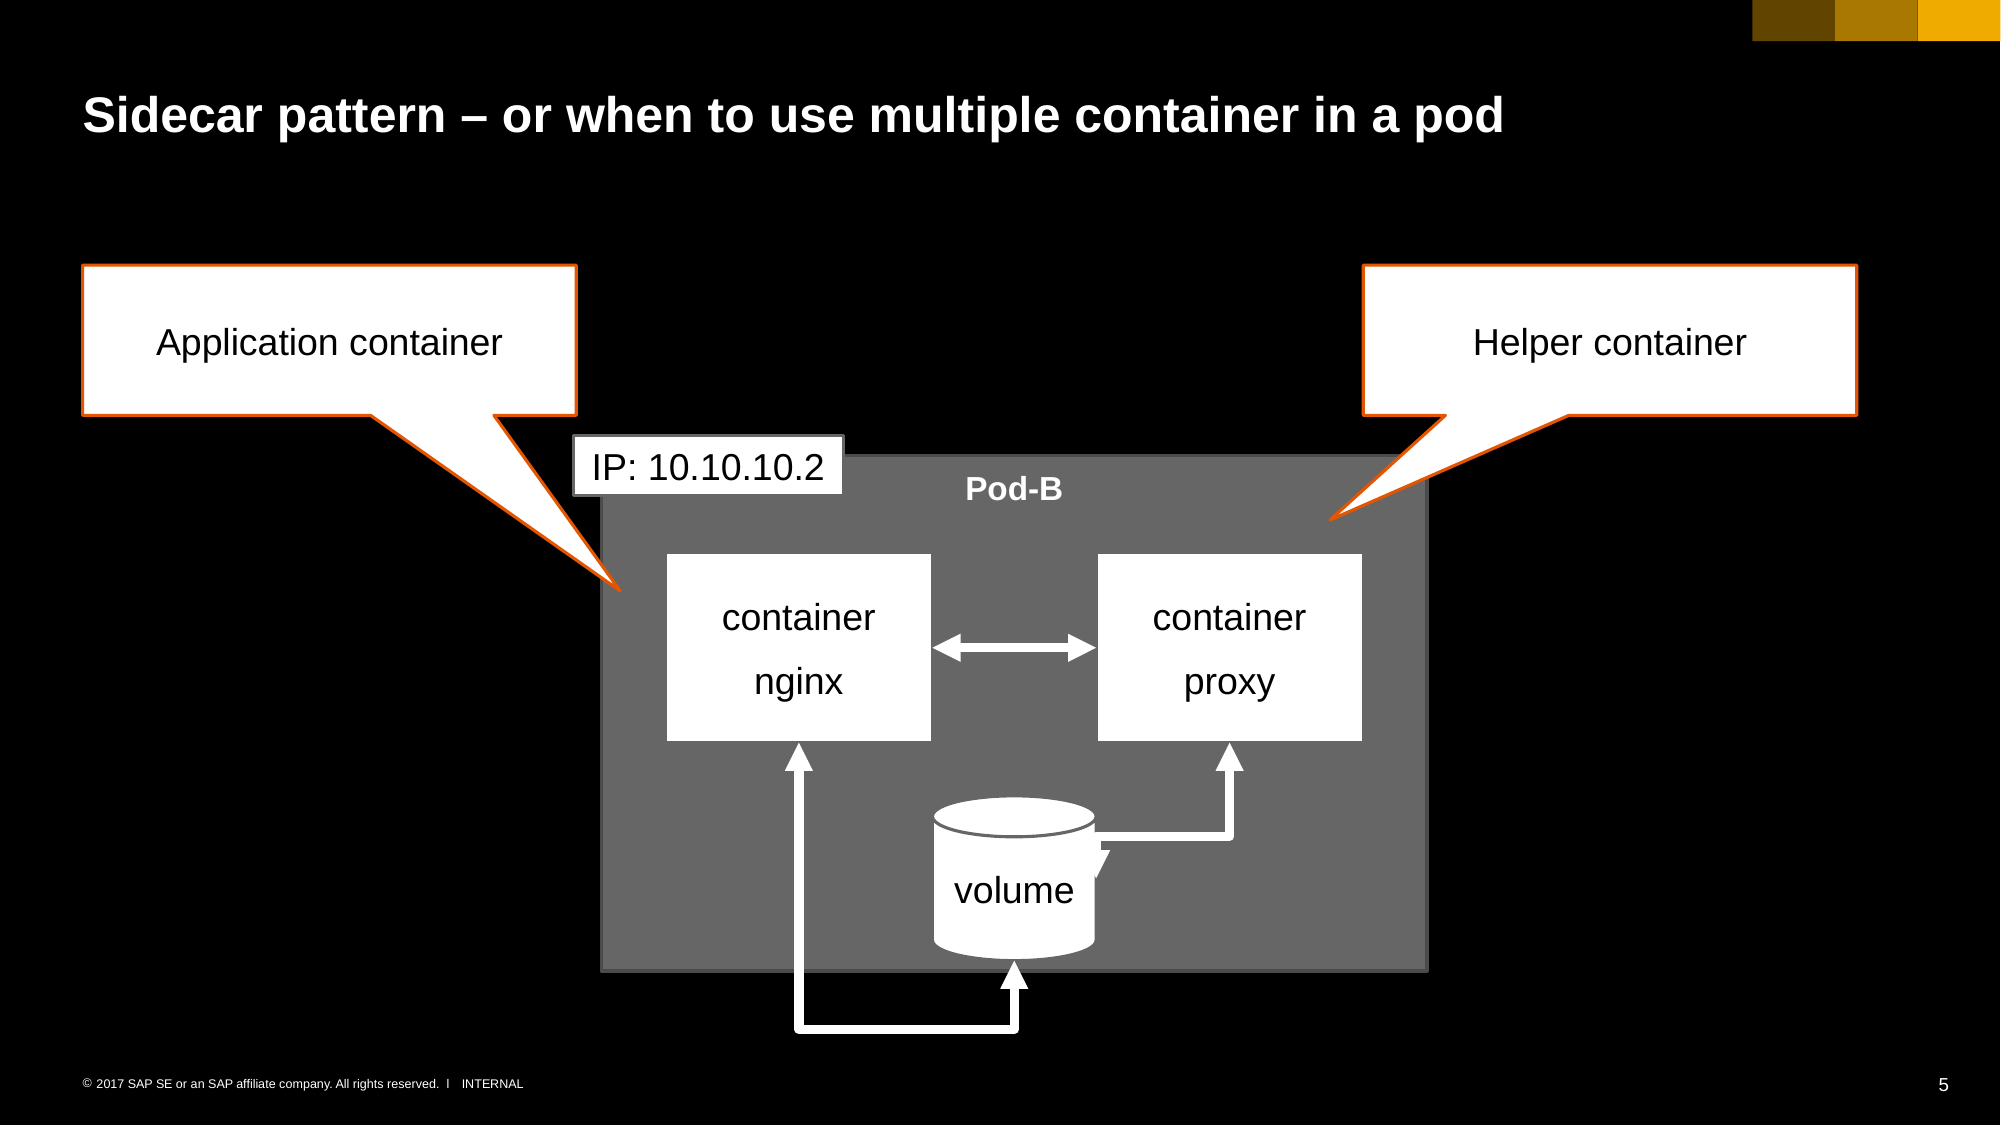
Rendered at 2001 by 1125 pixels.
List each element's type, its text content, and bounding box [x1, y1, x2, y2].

title Sidecar pattern – or when to use multiple container in a pod [82, 82, 1918, 144]
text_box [572, 435, 1428, 972]
text_box Application container [81, 263, 578, 556]
text_box Helper container [1361, 263, 1859, 478]
